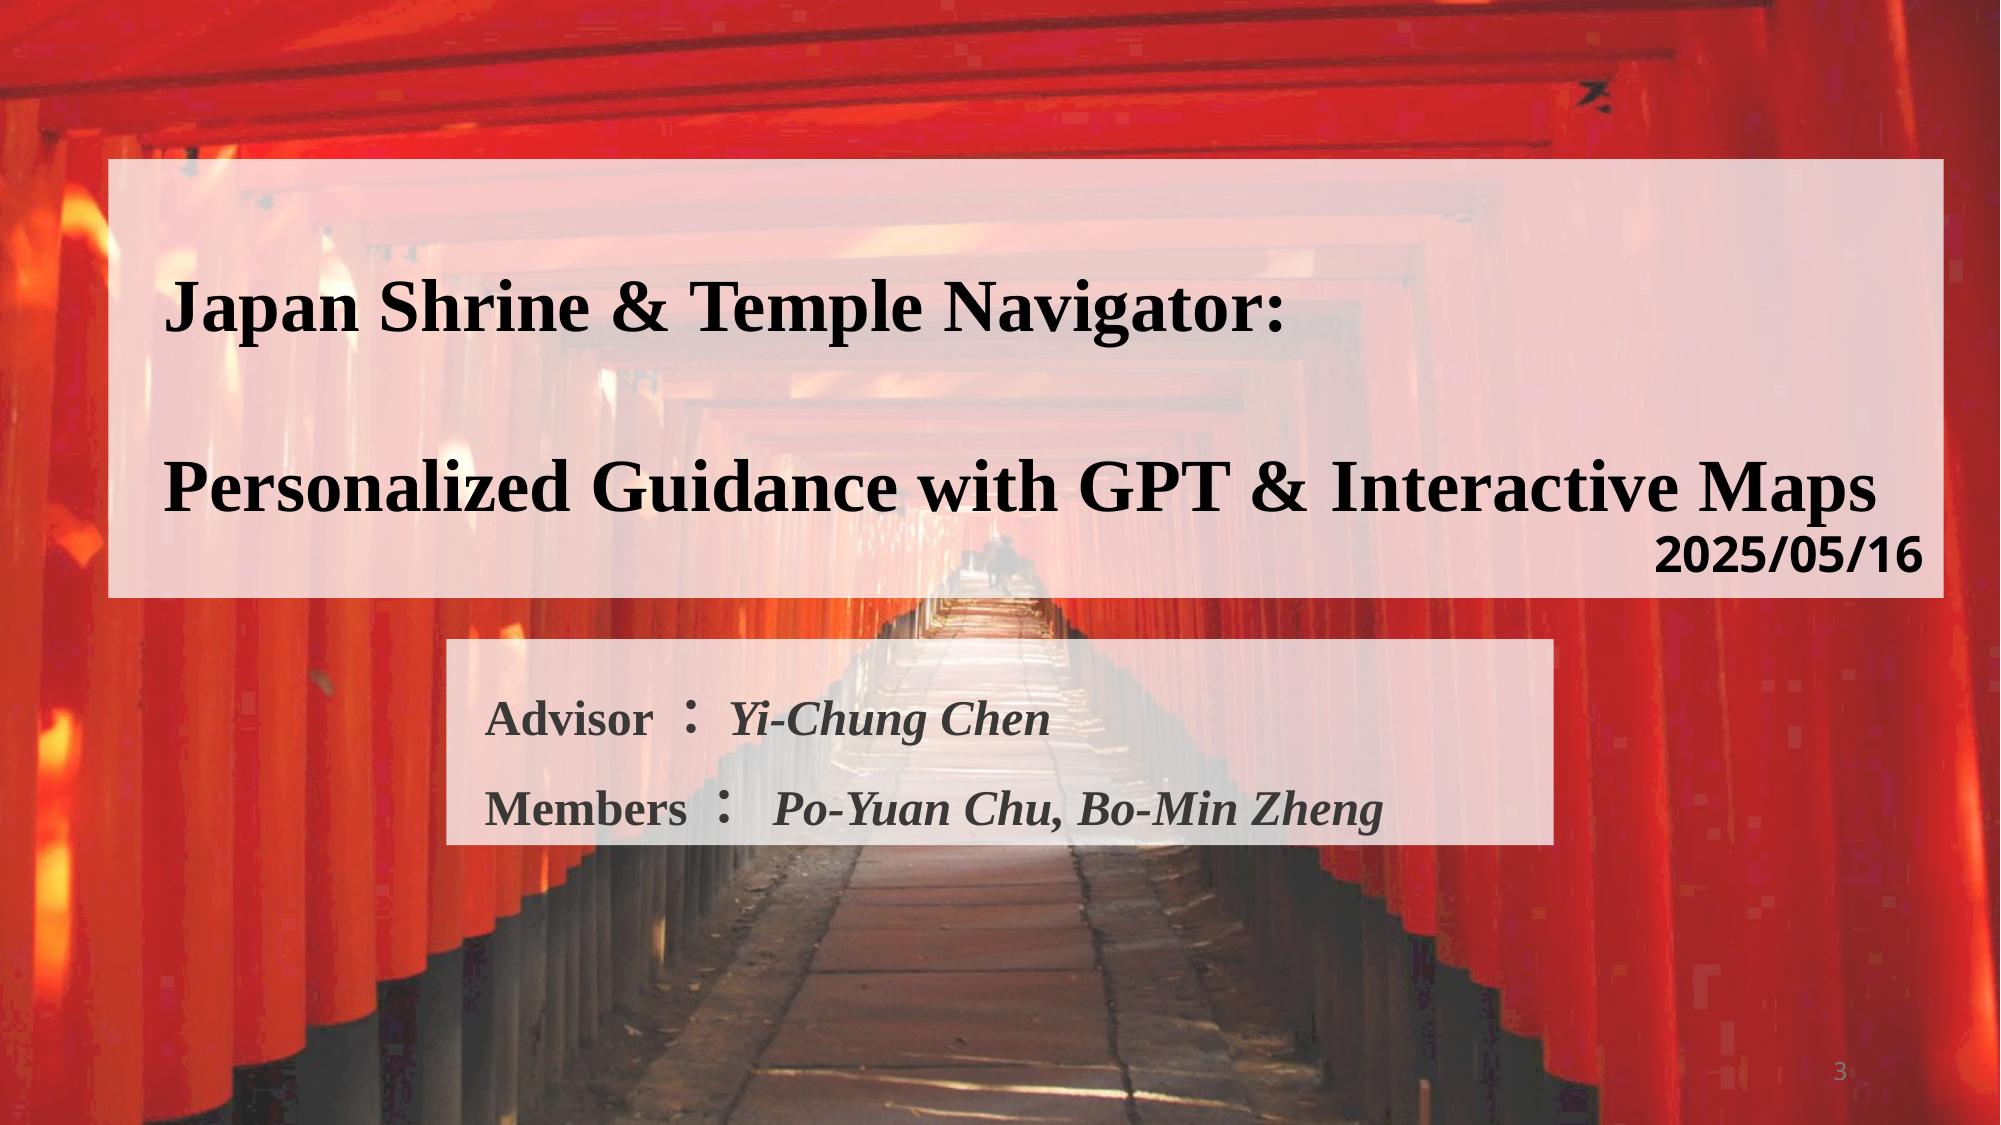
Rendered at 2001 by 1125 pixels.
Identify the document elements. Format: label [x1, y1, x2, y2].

picture [0, 0, 2000, 1125]
text_box [445, 638, 1555, 846]
